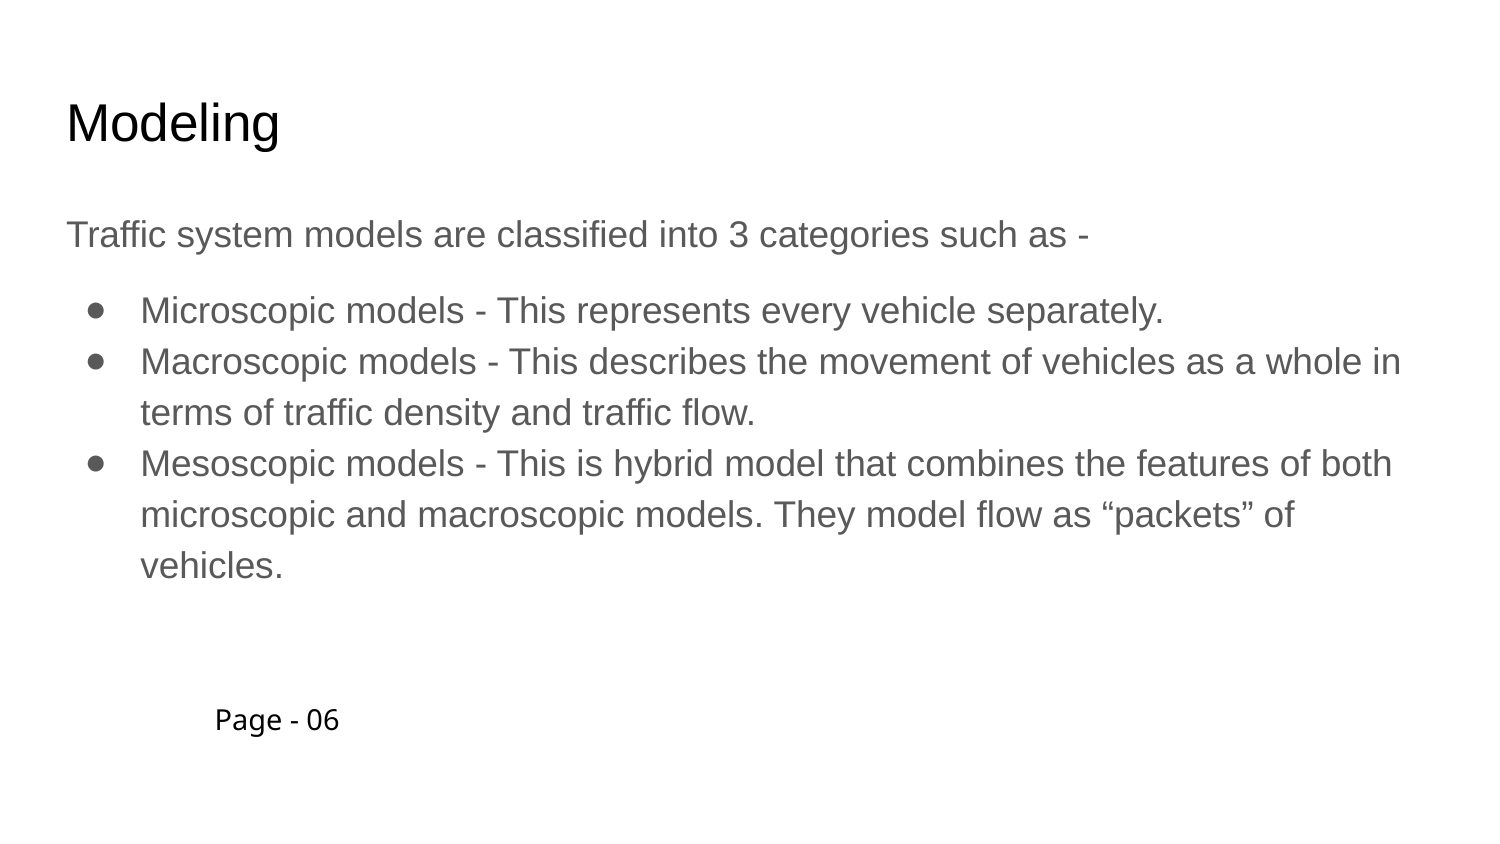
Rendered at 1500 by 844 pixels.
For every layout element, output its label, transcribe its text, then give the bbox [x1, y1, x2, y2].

title Modeling [51, 72, 1449, 167]
list Traffic system models are classified into 3 categories such as - Microscopic models - This represents every vehicle separately. Macroscopic models - This describes the movement of vehicles as a whole in terms of traffic density and traffic flow. Mesoscopic models - This is hybrid model that combines the features of both microscopic and macroscopic models. They model flow as “packets” of vehicles. Page - 06 [51, 189, 1449, 807]
